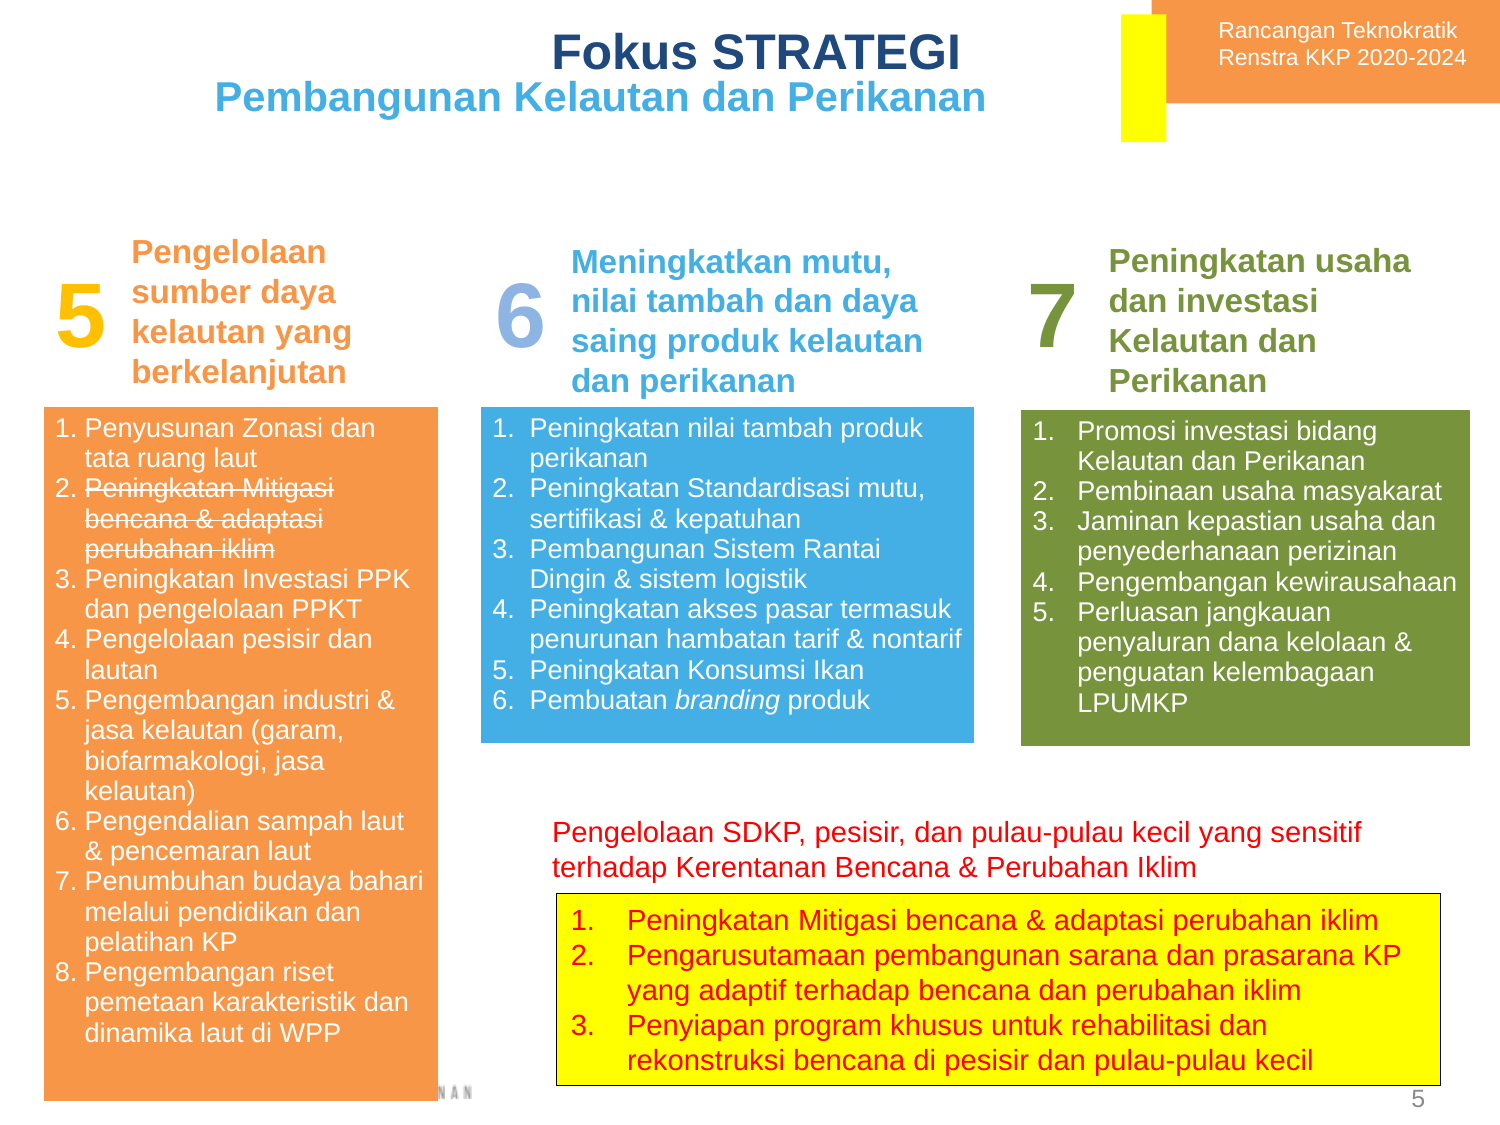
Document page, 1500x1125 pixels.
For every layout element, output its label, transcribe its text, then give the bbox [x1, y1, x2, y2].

text_box Peningkatan Mitigasi bencana & adaptasi perubahan iklim Pengarusutamaan pembangunan sarana dan prasarana KP yang adaptif terhadap bencana dan perubahan iklim Penyiapan program khusus untuk rehabilitasi dan rekonstruksi bencana di pesisir dan pulau-pulau kecil [554, 891, 1442, 1087]
text_box 6 [480, 270, 561, 373]
text_box Pengelolaan SDKP, pesisir, dan pulau-pulau kecil yang sensitif terhadap Kerentanan Bencana & Perubahan Iklim [537, 805, 1457, 891]
text_box Meningkatkan mutu, nilai tambah dan daya saing produk kelautan dan perikanan [556, 232, 952, 407]
text_box 3 [5, 234, 116, 315]
text_box Peningkatan usaha dan investasi Kelautan dan Perikanan [1093, 231, 1469, 407]
text_box [1119, 12, 1168, 144]
picture [41, 1074, 494, 1115]
table_header Penyusunan Zonasi dan tata ruang laut Peningkatan Mitigasi bencana & adaptasi perubahan iklim Peningkatan Investasi PPK dan pengelolaan PPKT Pengelolaan pesisir dan lautan Pengembangan industri & jasa kelautan (garam, biofarmakologi, jasa kelautan) Pengendalian sampah laut & pencemaran laut Penumbuhan budaya bahari melalui pendidikan dan pelatihan KP Pengembangan riset pemetaan karakteristik dan dinamika laut di WPP [44, 407, 438, 1073]
table_header Peningkatan nilai tambah produk perikanan Peningkatan Standardisasi mutu, sertifikasi & kepatuhan Pembangunan Sistem Rantai Dingin & sistem logistik Peningkatan akses pasar termasuk penurunan hambatan tarif & nontarif Peningkatan Konsumsi Ikan Pembuatan branding produk [481, 407, 974, 743]
text_box 5 [40, 270, 116, 373]
text_box Pengelolaan sumber daya kelautan yang berkelanjutan [116, 223, 469, 398]
text_box [1150, 0, 1500, 105]
text_box Fokus STRATEGI Pembangunan Kelautan dan Perikanan [188, 23, 1002, 127]
table_header Promosi investasi bidang Kelautan dan Perikanan Pembinaan usaha masyakarat Jaminan kepastian usaha dan penyederhanaan perizinan Pengembangan kewirausahaan Perluasan jangkauan penyaluran dana kelolaan & penguatan kelembagaan LPUMKP [1021, 410, 1470, 746]
text_box 7 [1012, 270, 1094, 373]
slide_number 5 [1090, 1087, 1441, 1125]
text_box Rancangan Teknokratik Renstra KKP 2020-2024 [1203, 8, 1483, 78]
